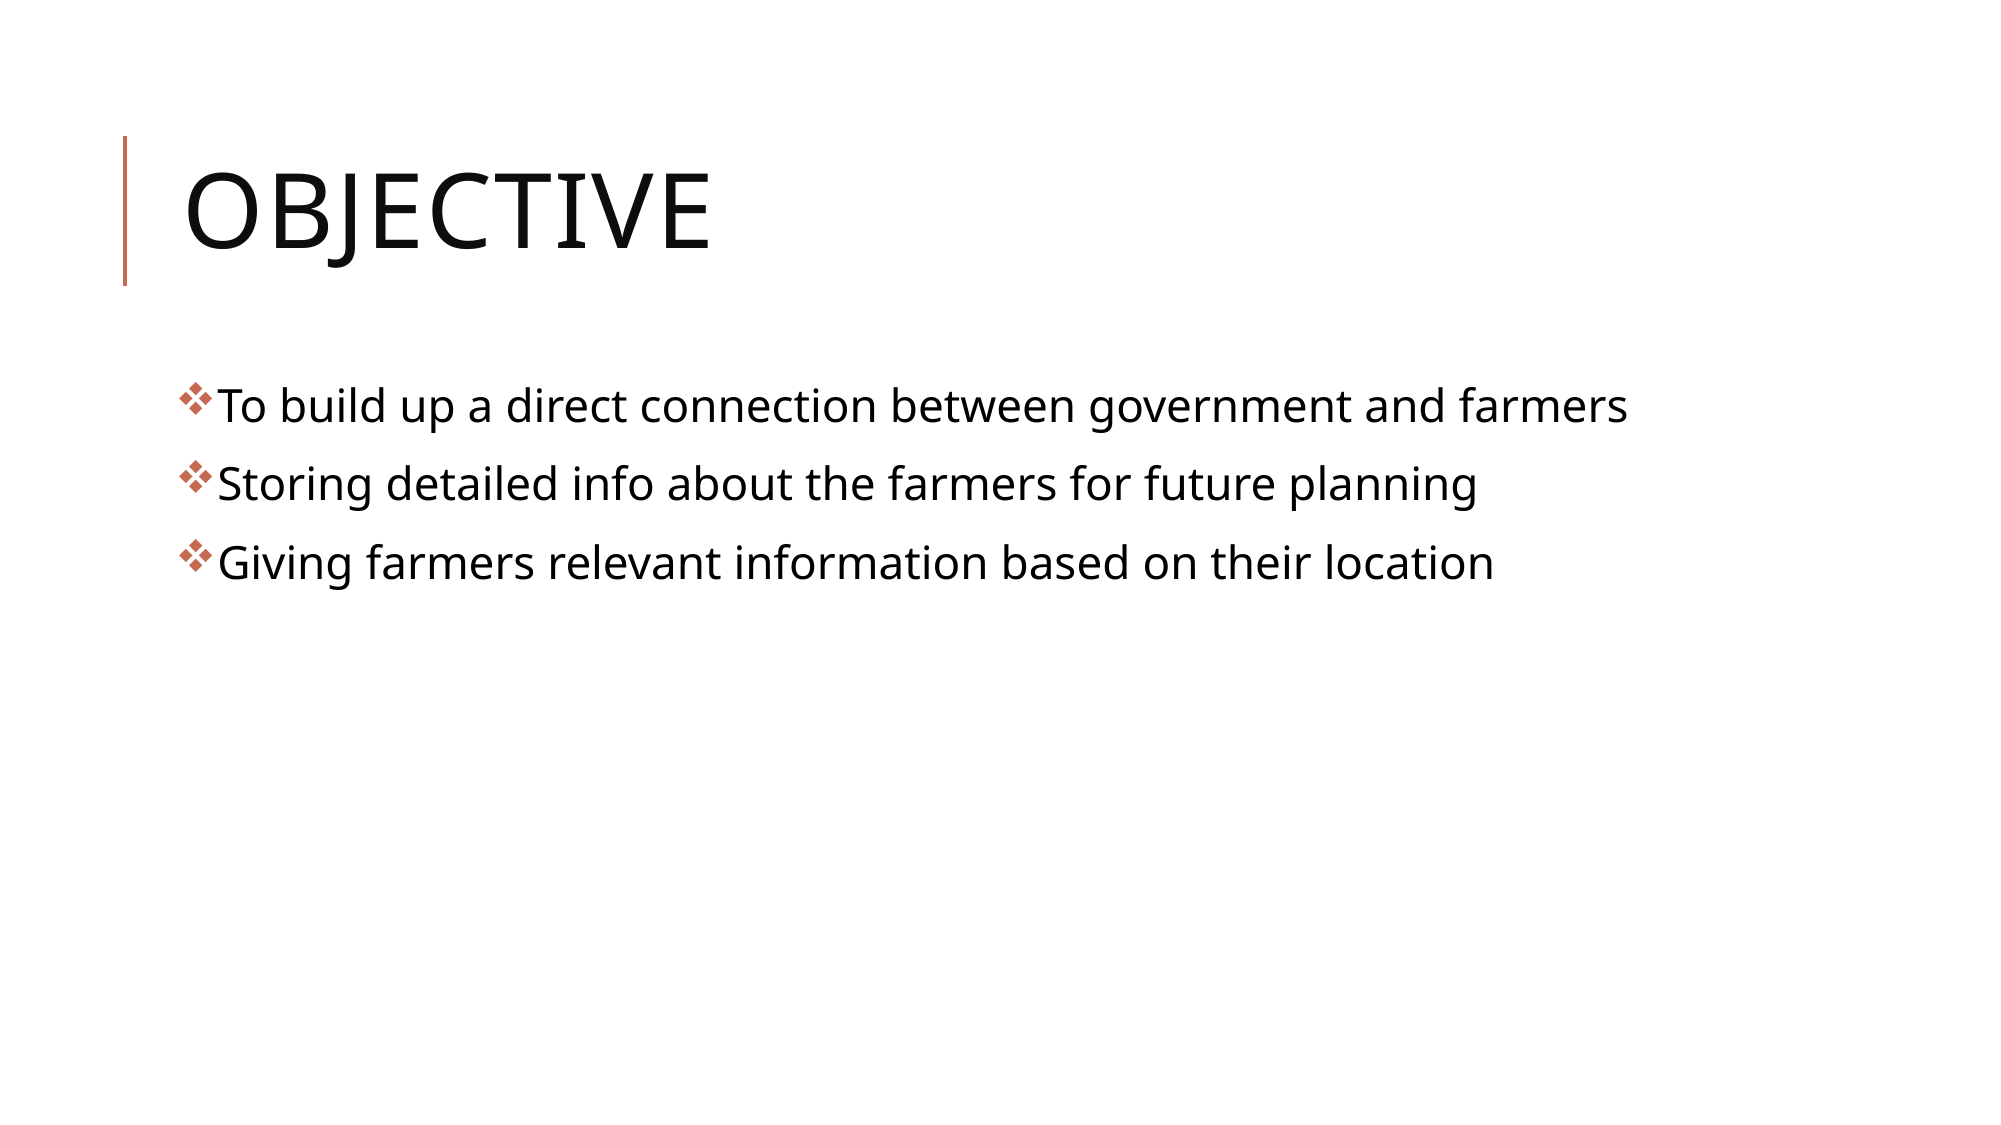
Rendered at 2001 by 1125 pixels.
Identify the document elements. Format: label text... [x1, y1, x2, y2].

title Objective [168, 96, 1763, 342]
list To build up a direct connection between government and farmers Storing detailed info about the farmers for future planning Giving farmers relevant information based on their location [168, 375, 1763, 1035]
